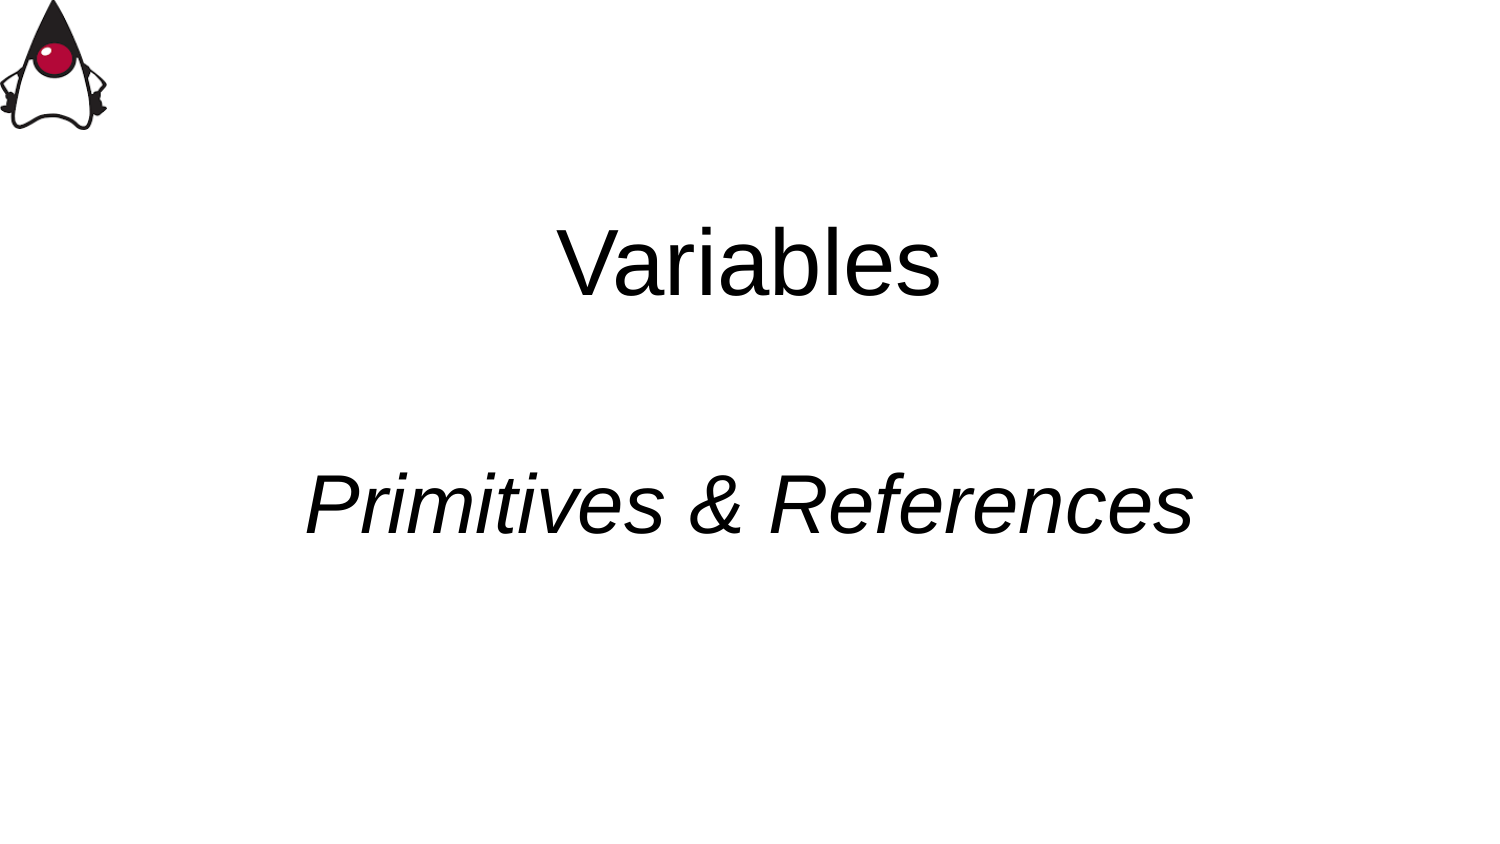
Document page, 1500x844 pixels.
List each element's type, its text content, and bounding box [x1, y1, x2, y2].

subtitle Primitives & References [51, 458, 1449, 589]
picture [0, 0, 108, 131]
title Variables [114, 194, 1386, 331]
